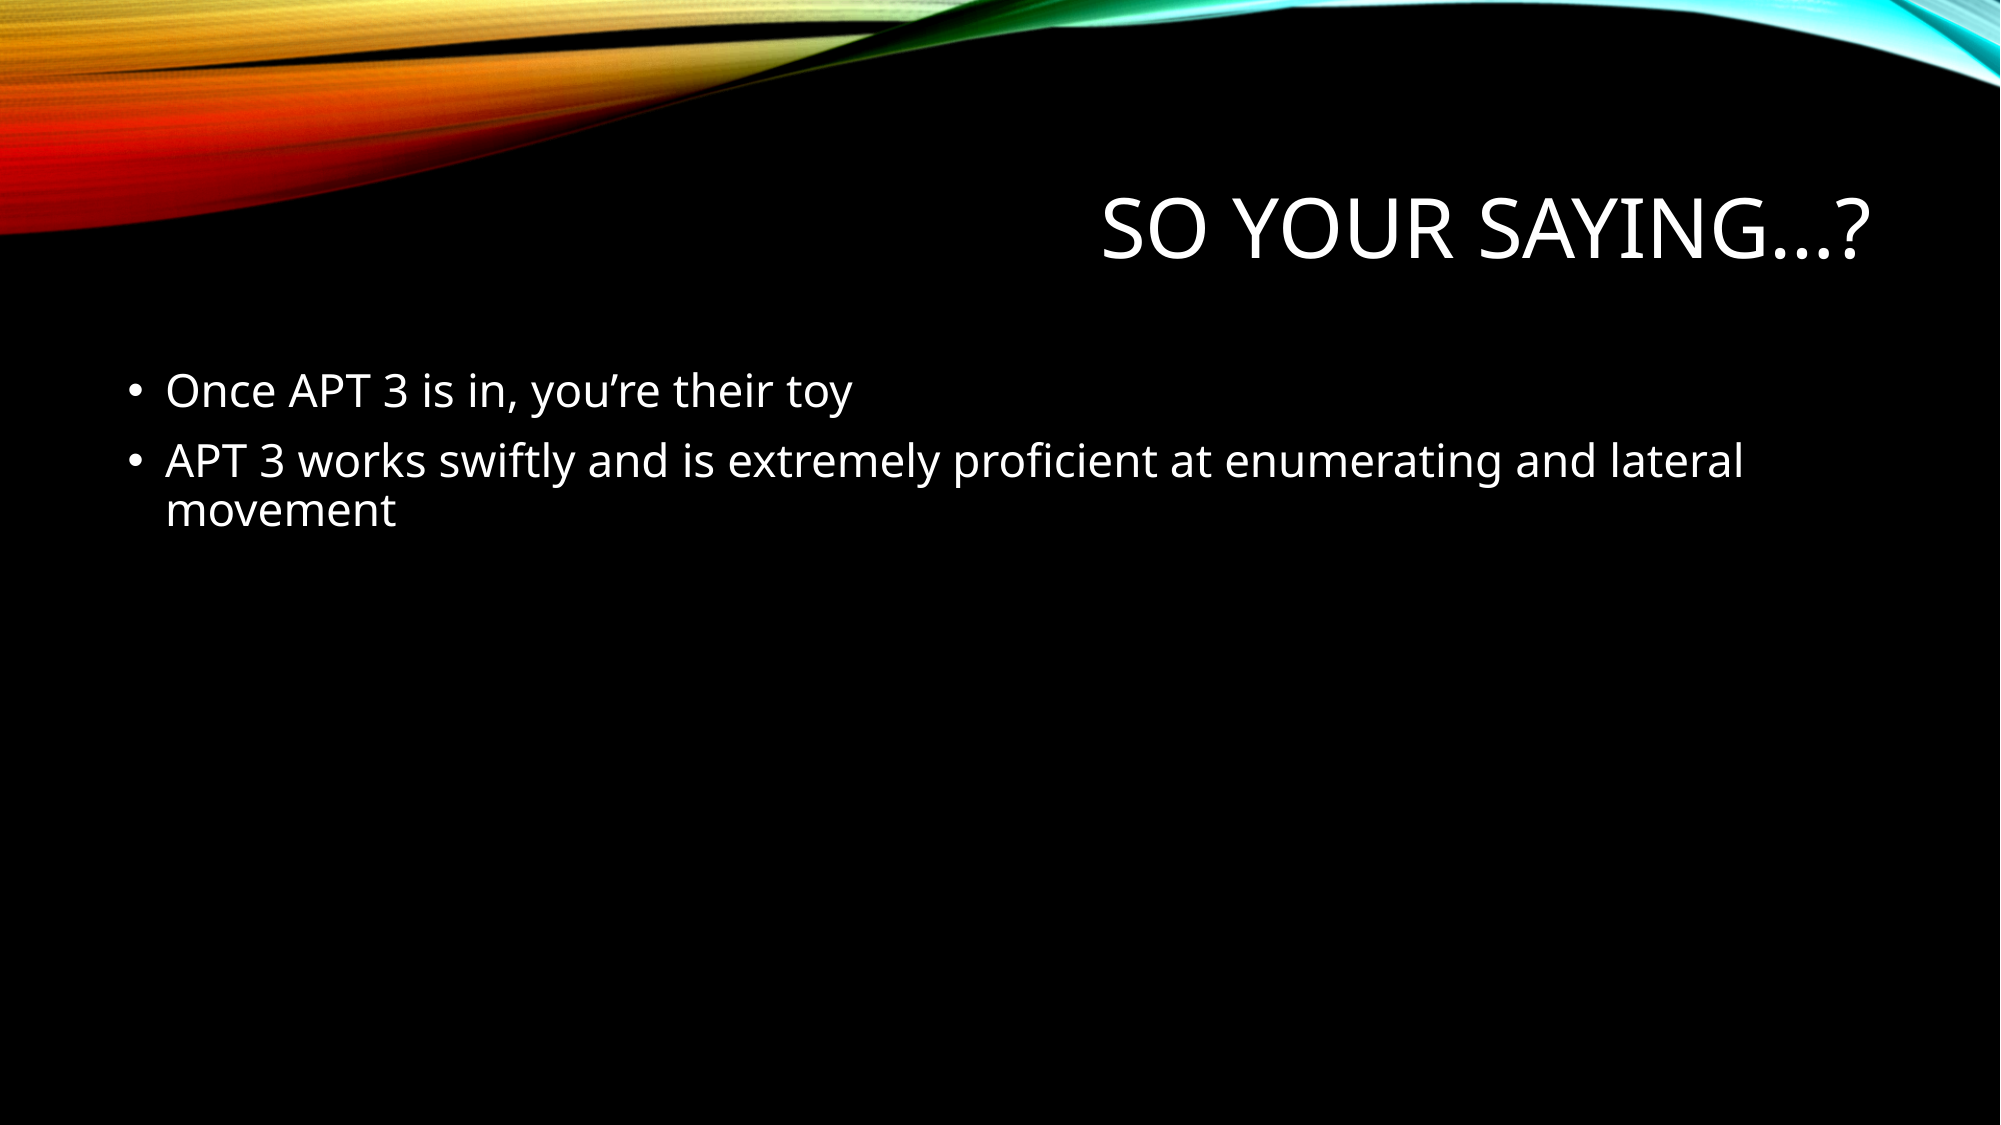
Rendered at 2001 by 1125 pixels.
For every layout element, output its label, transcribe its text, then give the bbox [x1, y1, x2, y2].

title SO YOUR SAYING…? [474, 125, 1888, 338]
picture [0, 0, 2000, 237]
list Once APT 3 is in, you’re their toy APT 3 works swiftly and is extremely proficient at enumerating and lateral movement [112, 360, 1888, 1021]
